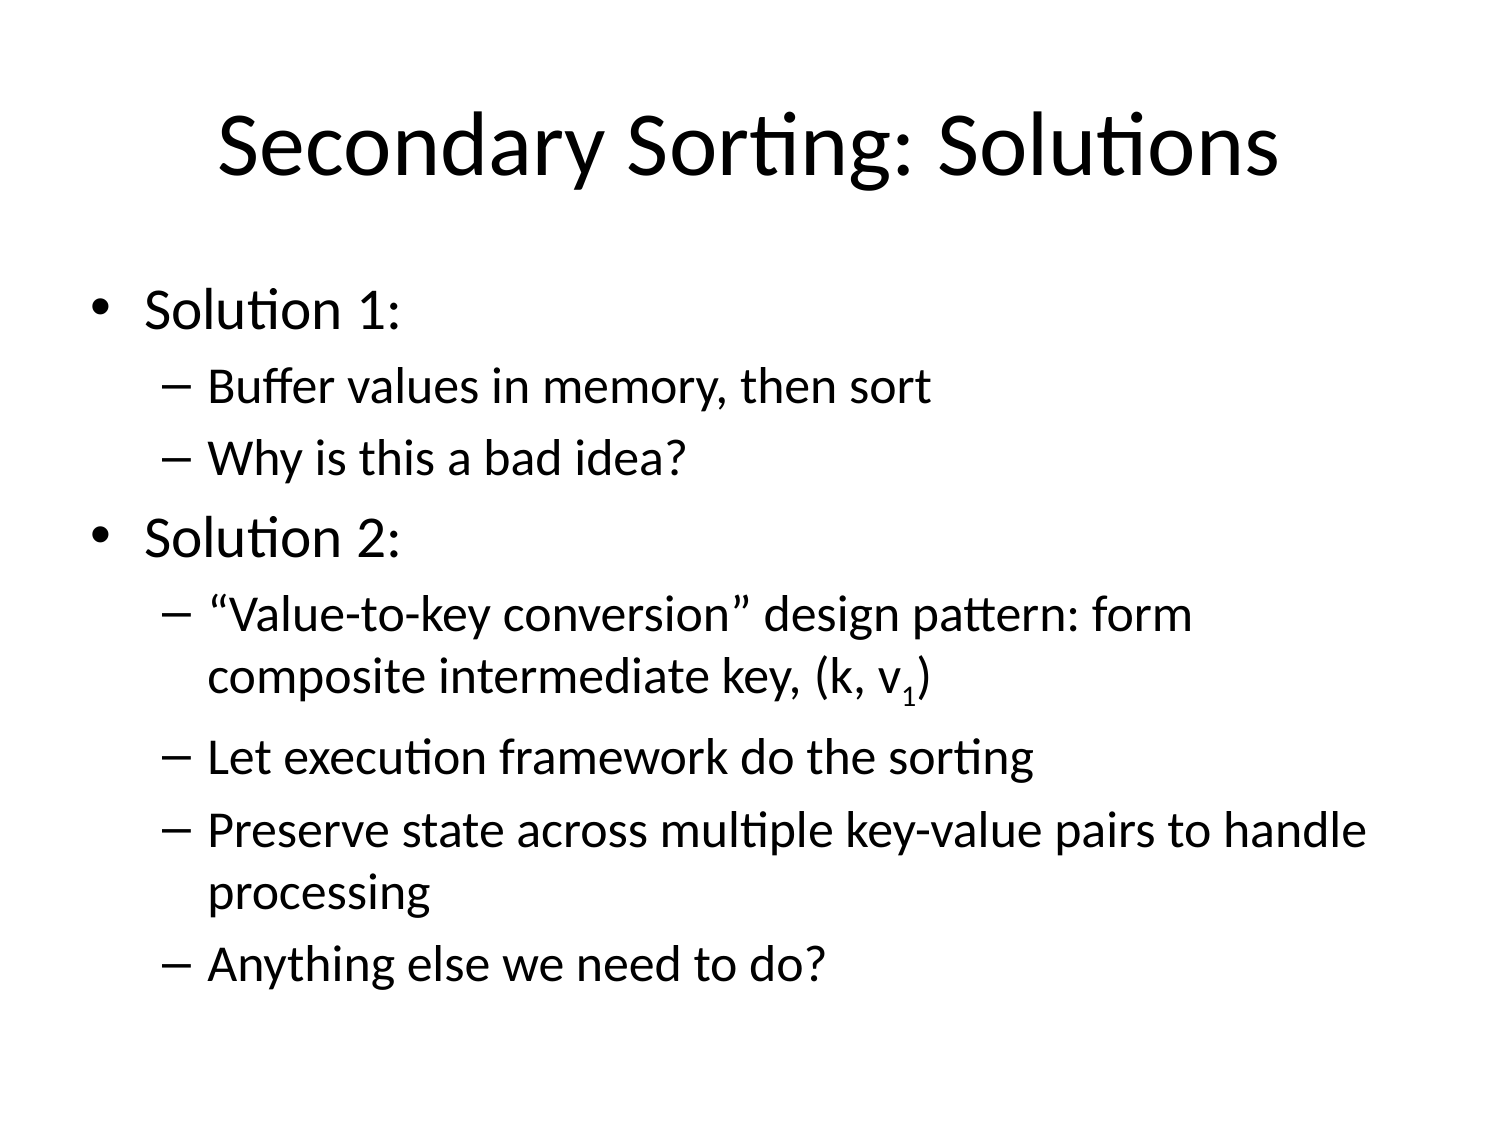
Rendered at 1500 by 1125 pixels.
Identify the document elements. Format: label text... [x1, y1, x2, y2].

title Secondary Sorting: Solutions [75, 45, 1425, 233]
list Solution 1: Buffer values in memory, then sort Why is this a bad idea? Solution 2: “Value-to-key conversion” design pattern: form composite intermediate key, (k, v1) Let execution framework do the sorting Preserve state across multiple key-value pairs to handle processing Anything else we need to do? [75, 262, 1425, 1005]
